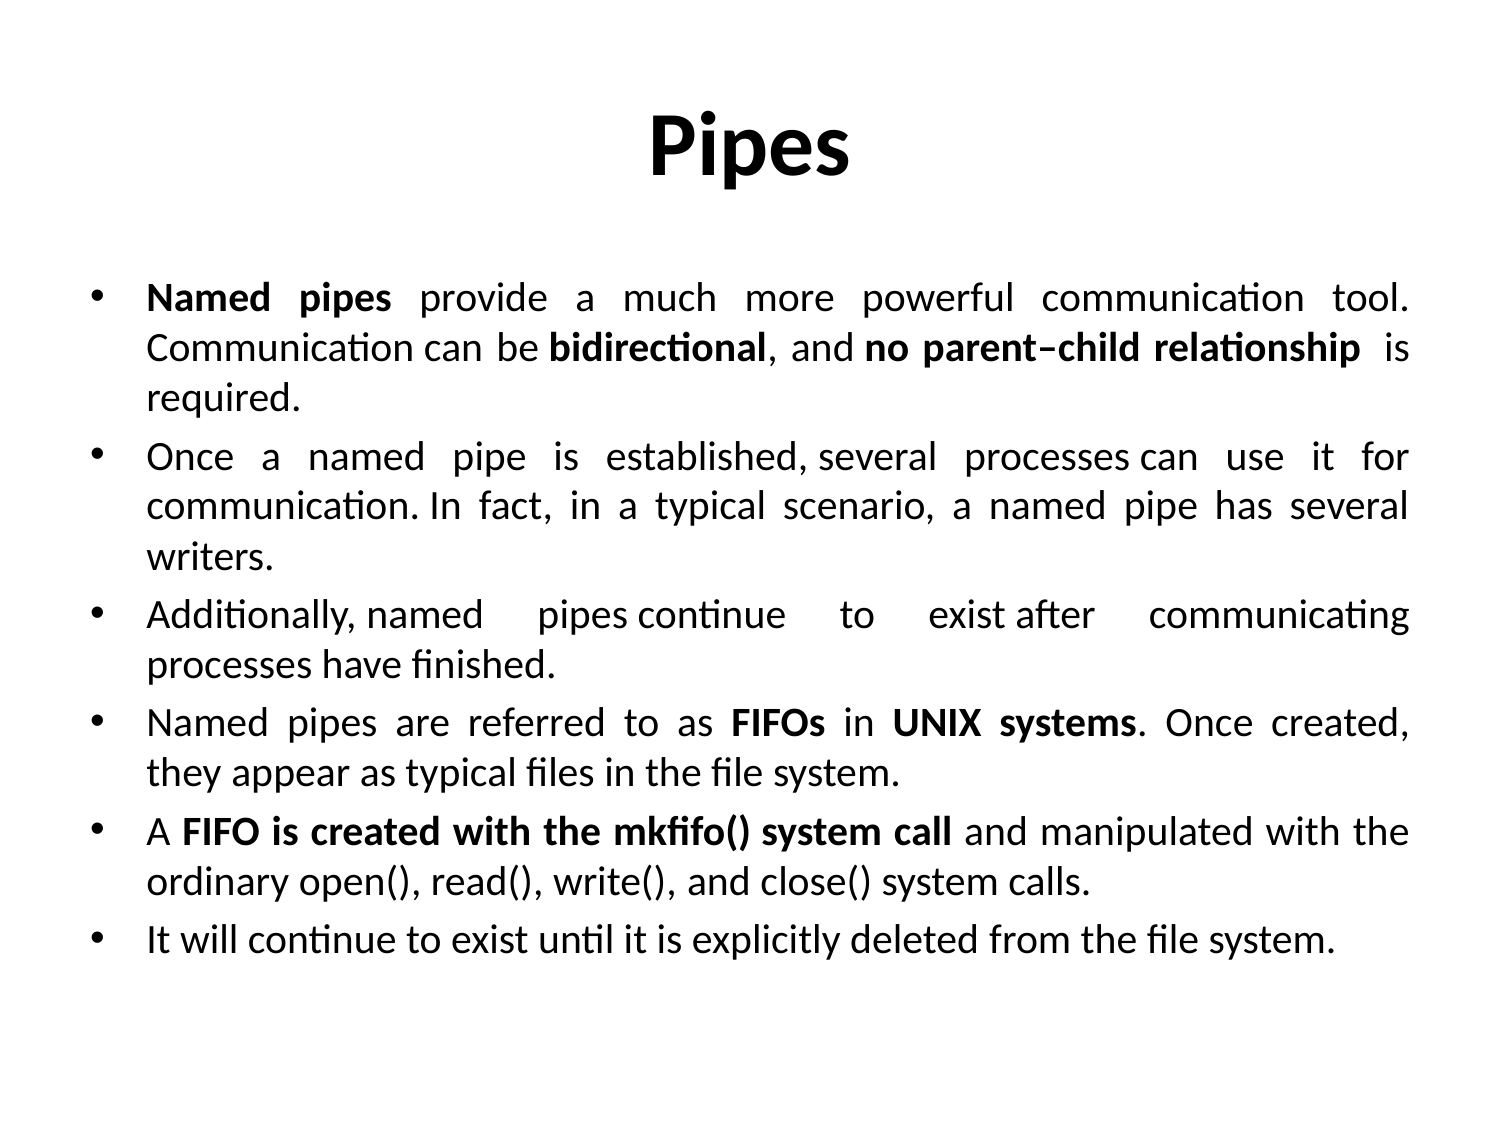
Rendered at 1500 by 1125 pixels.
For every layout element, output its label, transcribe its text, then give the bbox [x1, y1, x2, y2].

title Pipes [75, 45, 1425, 233]
list Named pipes provide a much more powerful communication tool. Communication can be bidirectional, and no parent–child relationship is required. Once a named pipe is established, several processes can use it for communication. In fact, in a typical scenario, a named pipe has several writers. Additionally, named pipes continue to exist after communicating processes have finished. Named pipes are referred to as FIFOs in UNIX systems. Once created, they appear as typical files in the file system. A FIFO is created with the mkfifo() system call and manipulated with the ordinary open(), read(), write(), and close() system calls. It will continue to exist until it is explicitly deleted from the file system. [75, 262, 1425, 1005]
